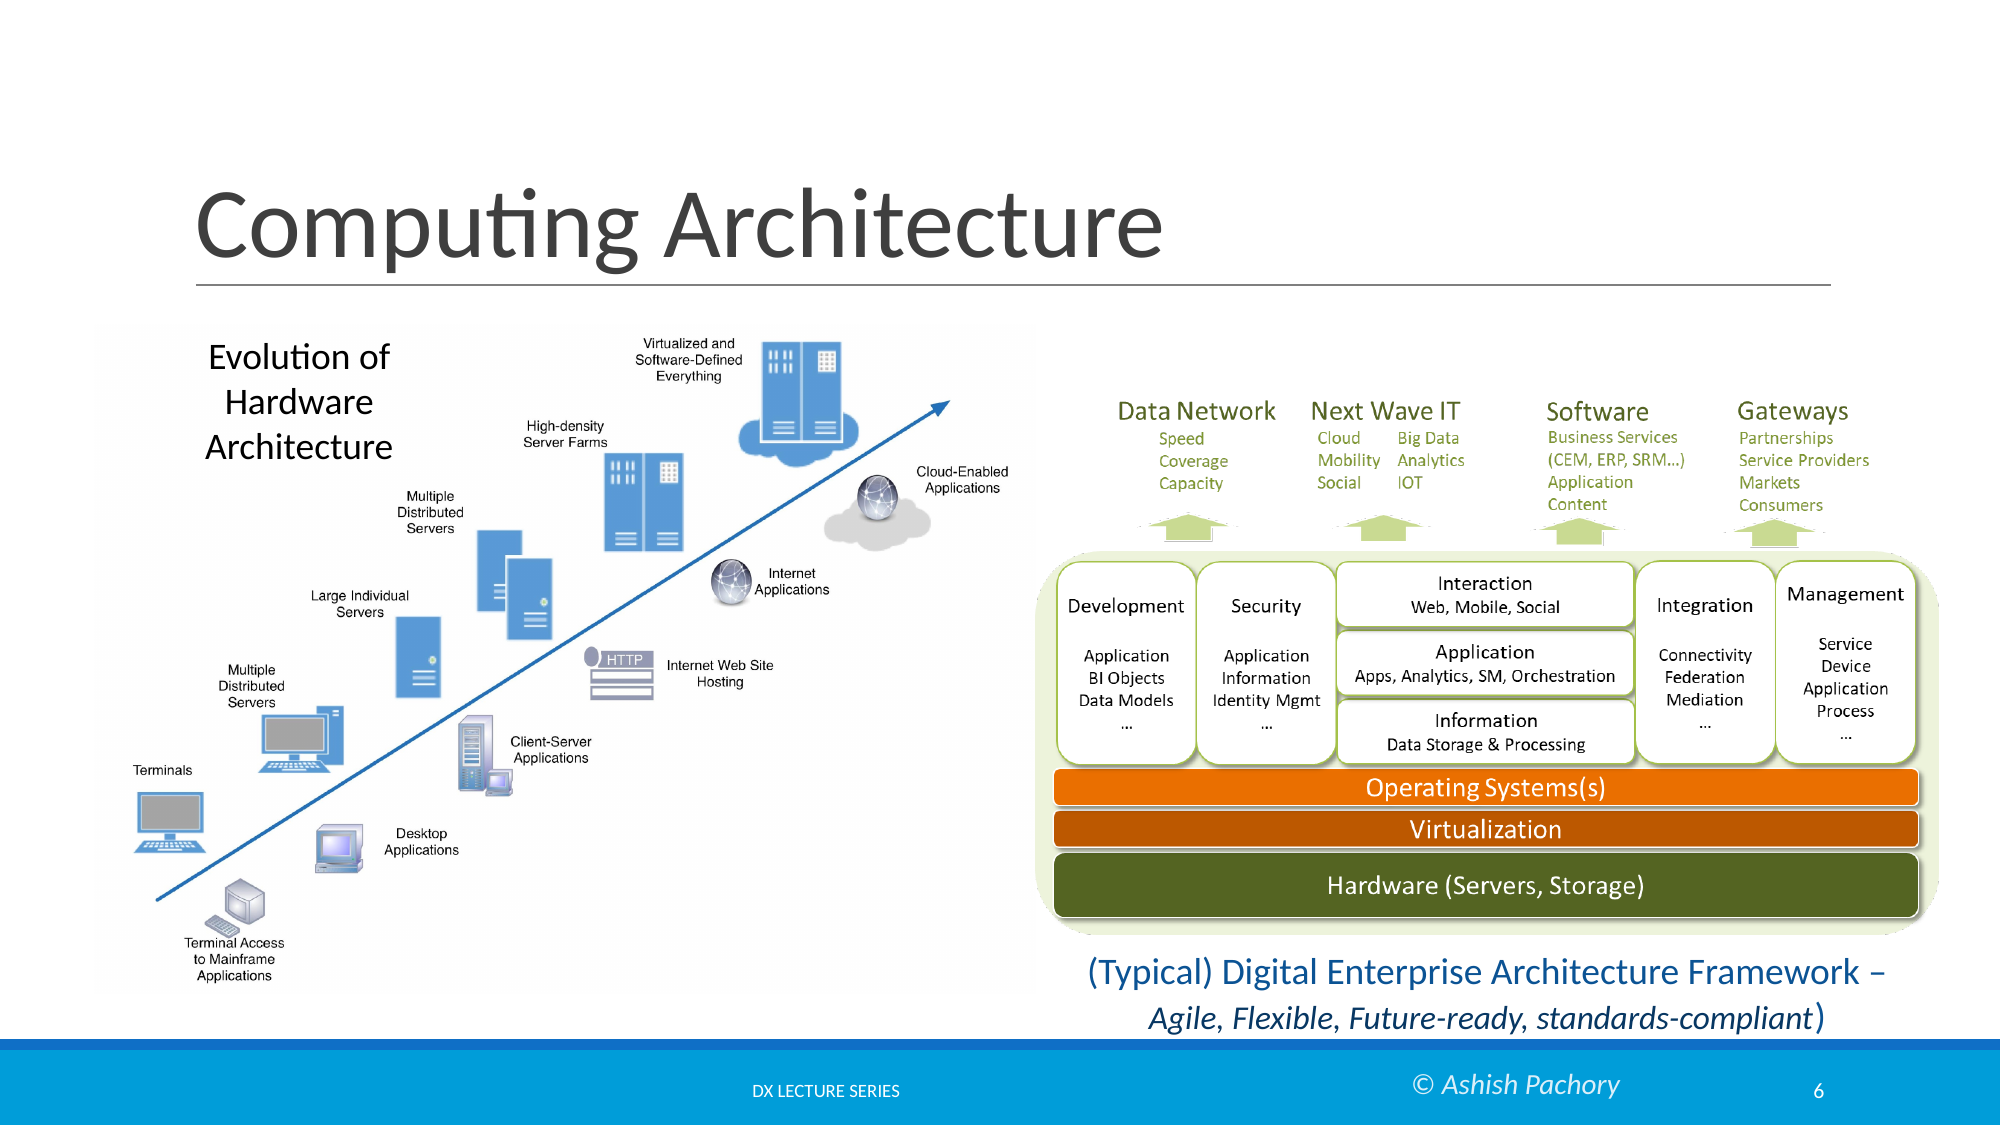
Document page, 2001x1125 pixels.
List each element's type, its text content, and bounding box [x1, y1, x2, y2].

text_box © Ashish Pachory [1395, 1057, 1712, 1108]
text_box (Typical) Digital Enterprise Architecture Framework – Agile, Flexible, Future-ready, standards-compliant) [1057, 943, 1918, 1045]
picture [94, 324, 1939, 994]
title Computing Architecture [180, 47, 1830, 285]
slide_number ‹#› [1624, 1059, 1840, 1120]
footer DX LECTURE SERIES [604, 1059, 1396, 1120]
